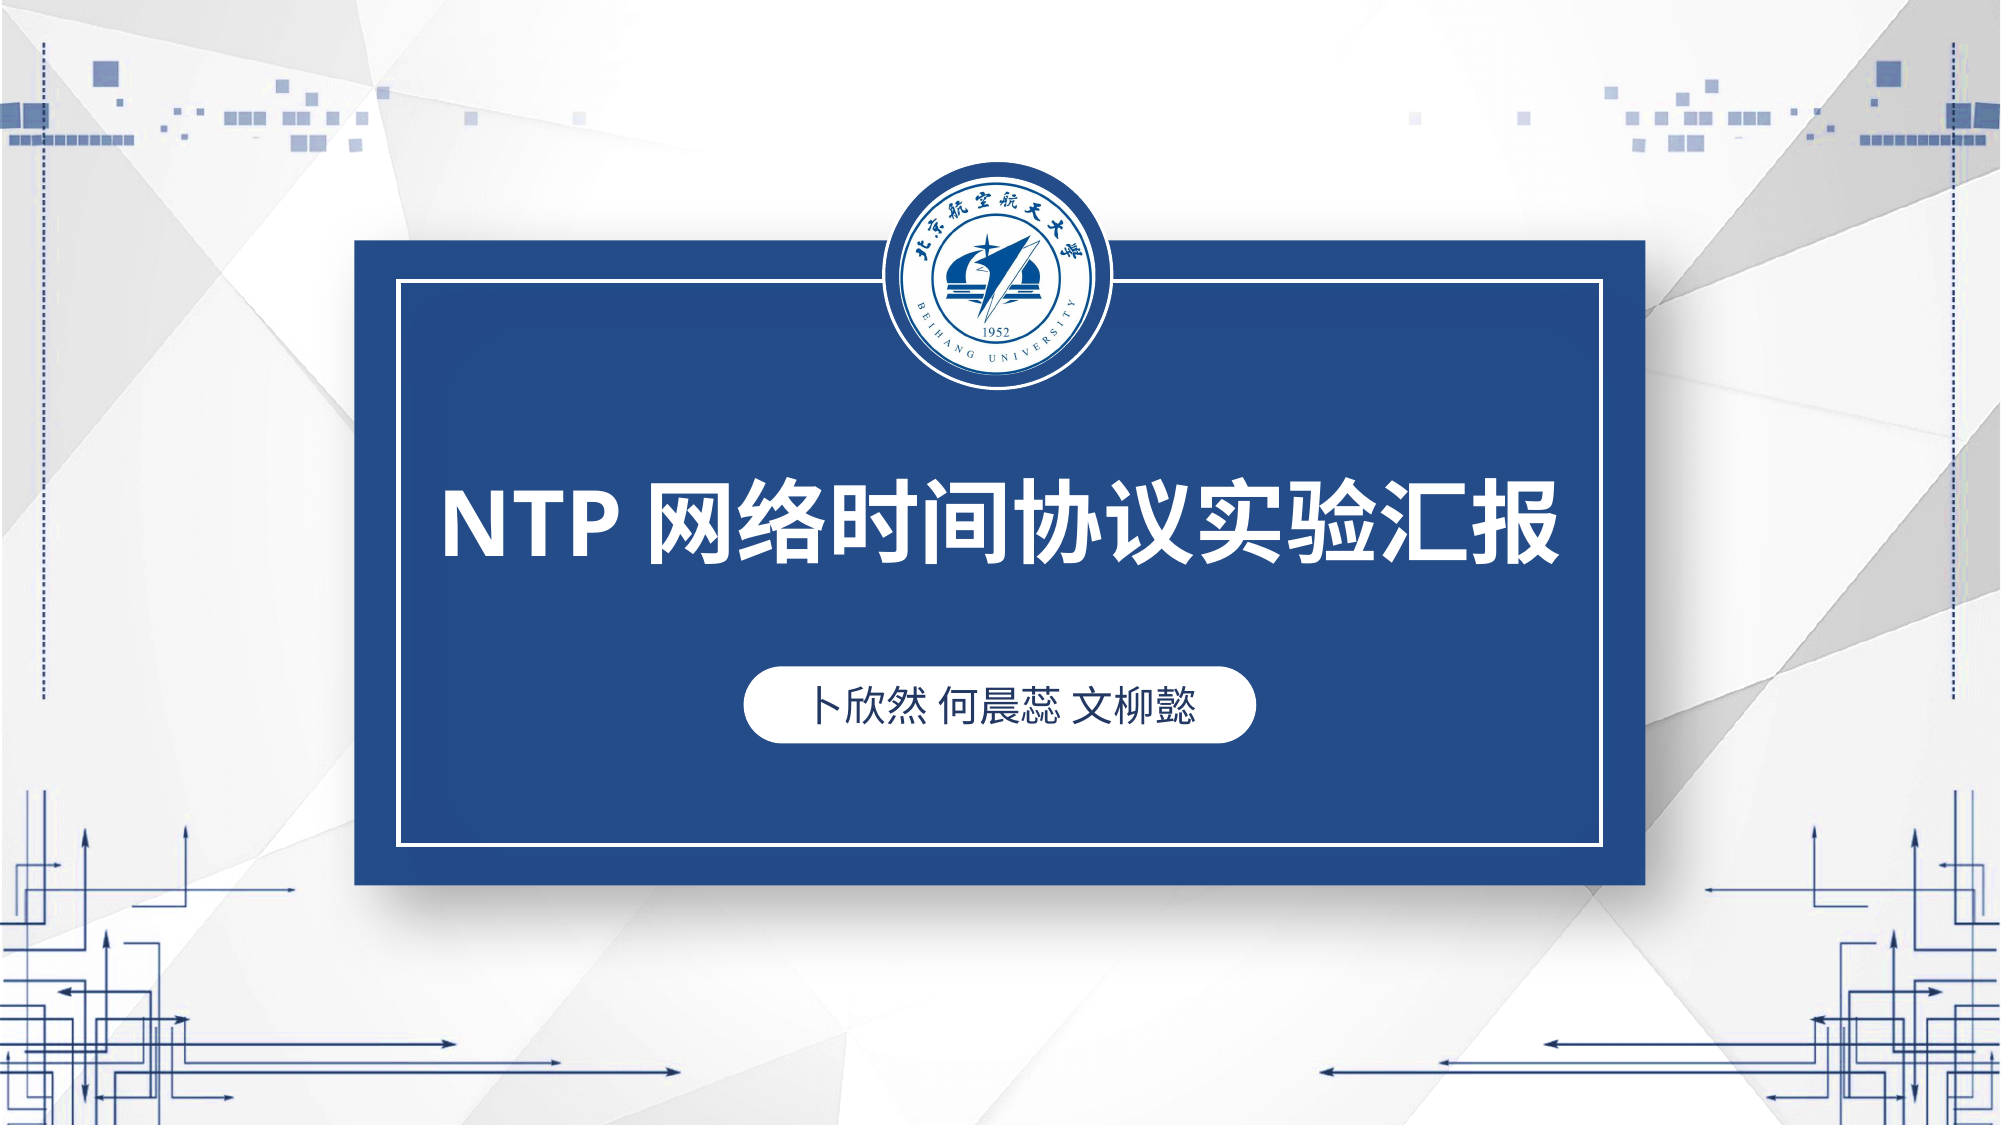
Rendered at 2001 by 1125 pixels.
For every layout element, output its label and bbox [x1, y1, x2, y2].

picture [0, 0, 2001, 1125]
text_box [883, 160, 1112, 389]
